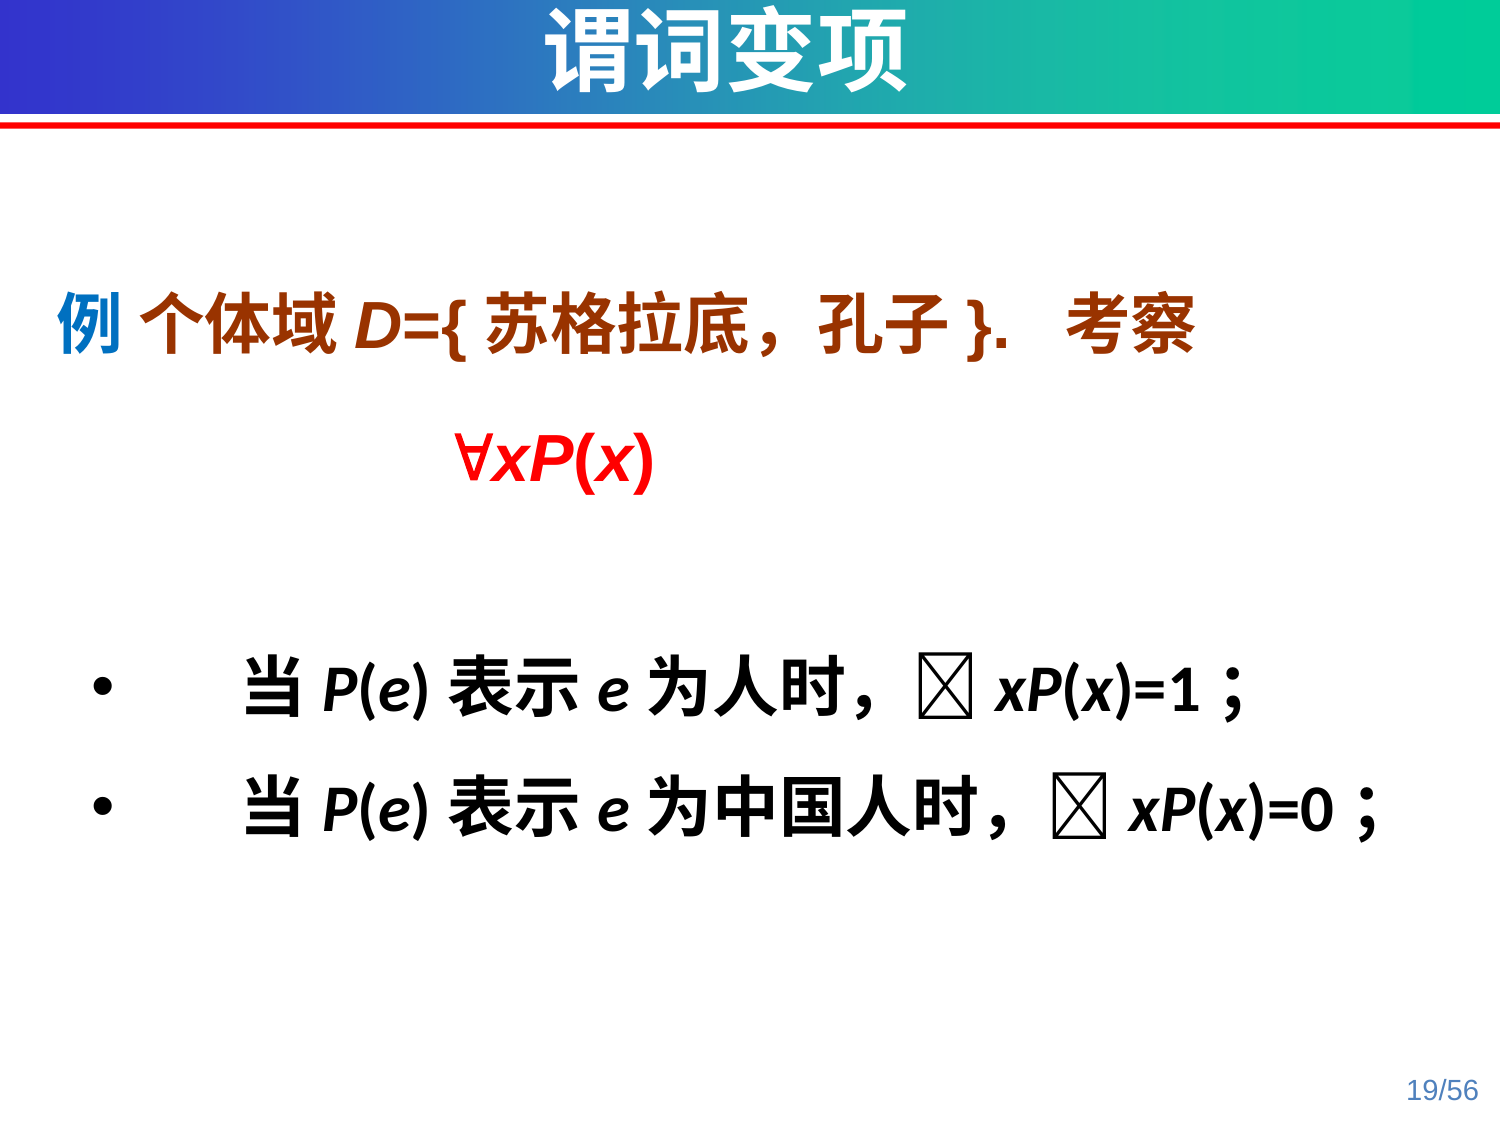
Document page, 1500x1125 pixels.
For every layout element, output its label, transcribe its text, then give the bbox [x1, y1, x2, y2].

list 例 个体域D={苏格拉底，孔子}. 考察 xP(x) [41, 148, 1459, 645]
title 谓词变项 [29, 0, 1380, 101]
text_box 当P(e)表示e为人时，xP(x)=1； 当P(e)表示e为中国人时，xP(x)=0； [76, 597, 1432, 933]
picture [0, 0, 1500, 114]
slide_number 19/56 [1143, 1063, 1495, 1125]
